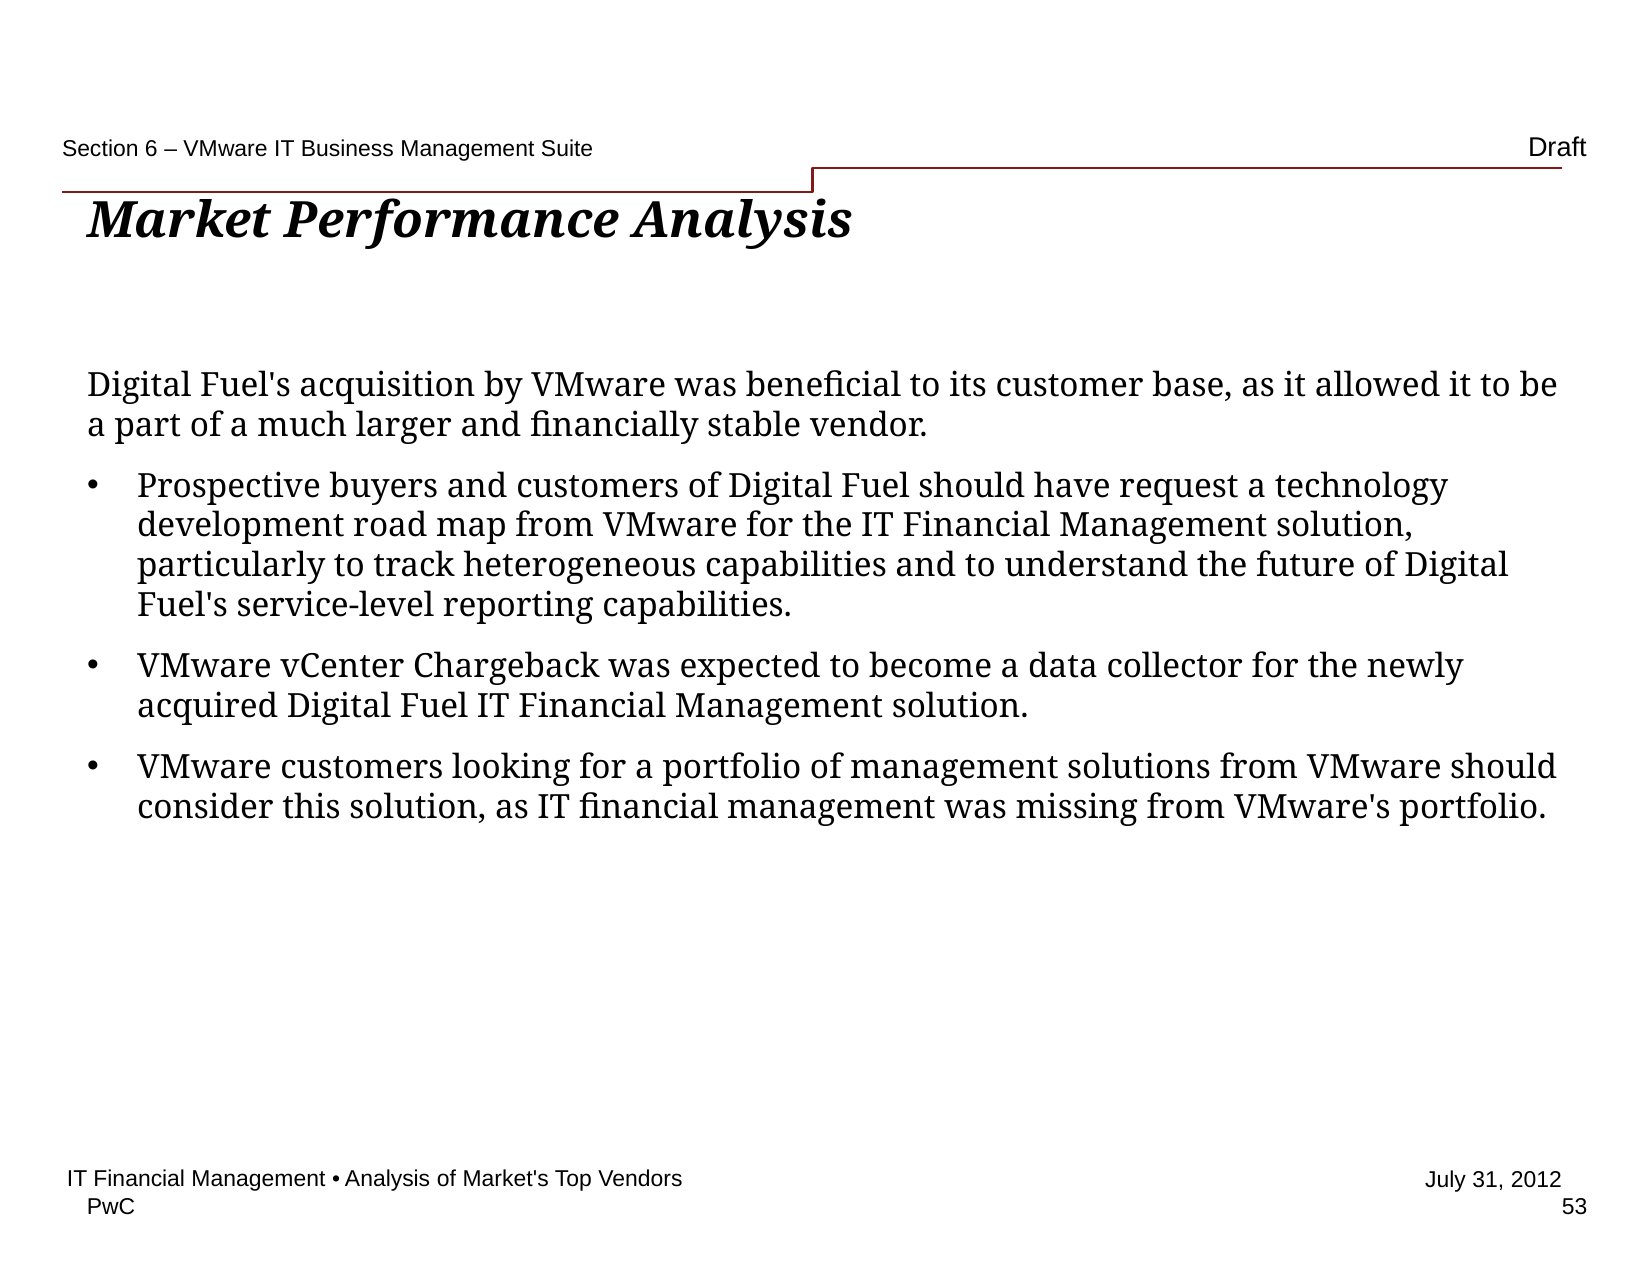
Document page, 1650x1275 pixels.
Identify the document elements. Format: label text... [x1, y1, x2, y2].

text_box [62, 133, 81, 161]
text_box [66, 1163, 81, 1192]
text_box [86, 112, 1564, 1214]
text_box 53 [1565, 1191, 1588, 1220]
